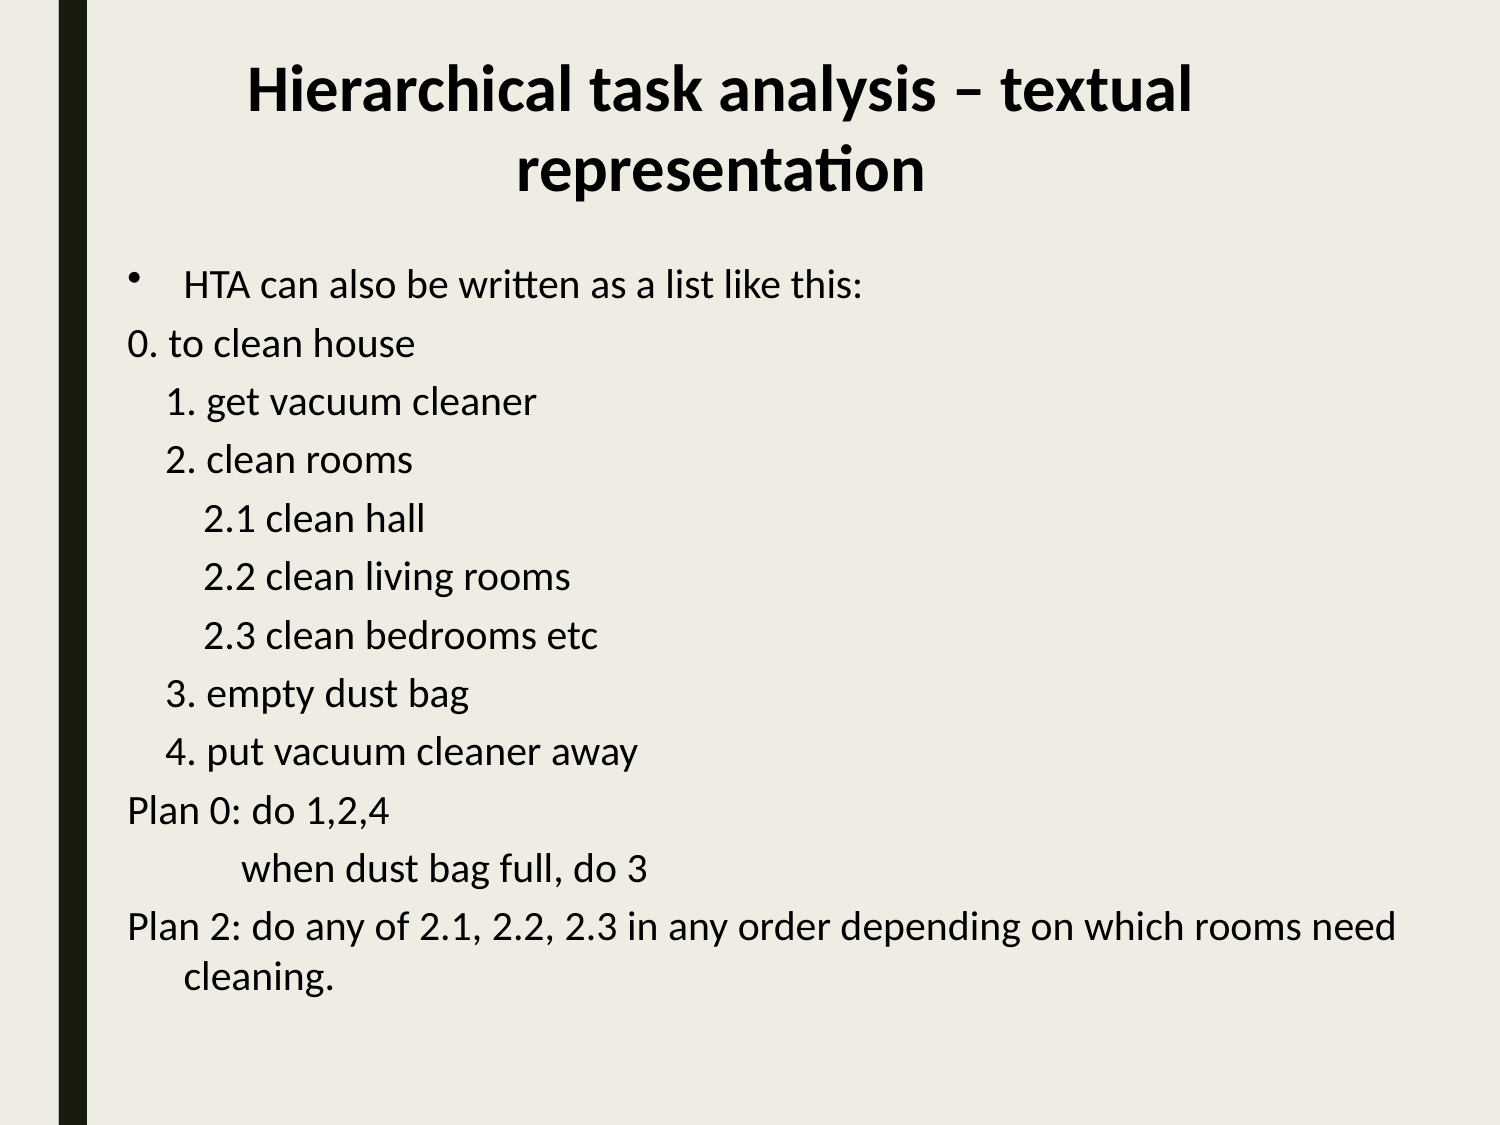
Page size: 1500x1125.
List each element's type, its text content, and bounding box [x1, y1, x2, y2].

text_box Hierarchical task analysis – textual representation [112, 37, 1331, 213]
text_box HTA can also be written as a list like this: 0. to clean house 1. get vacuum cleaner 2. clean rooms 2.1 clean hall 2.2 clean living rooms 2.3 clean bedrooms etc 3. empty dust bag 4. put vacuum cleaner away Plan 0: do 1,2,4 when dust bag full, do 3 Plan 2: do any of 2.1, 2.2, 2.3 in any order depending on which rooms need cleaning. [112, 249, 1463, 993]
